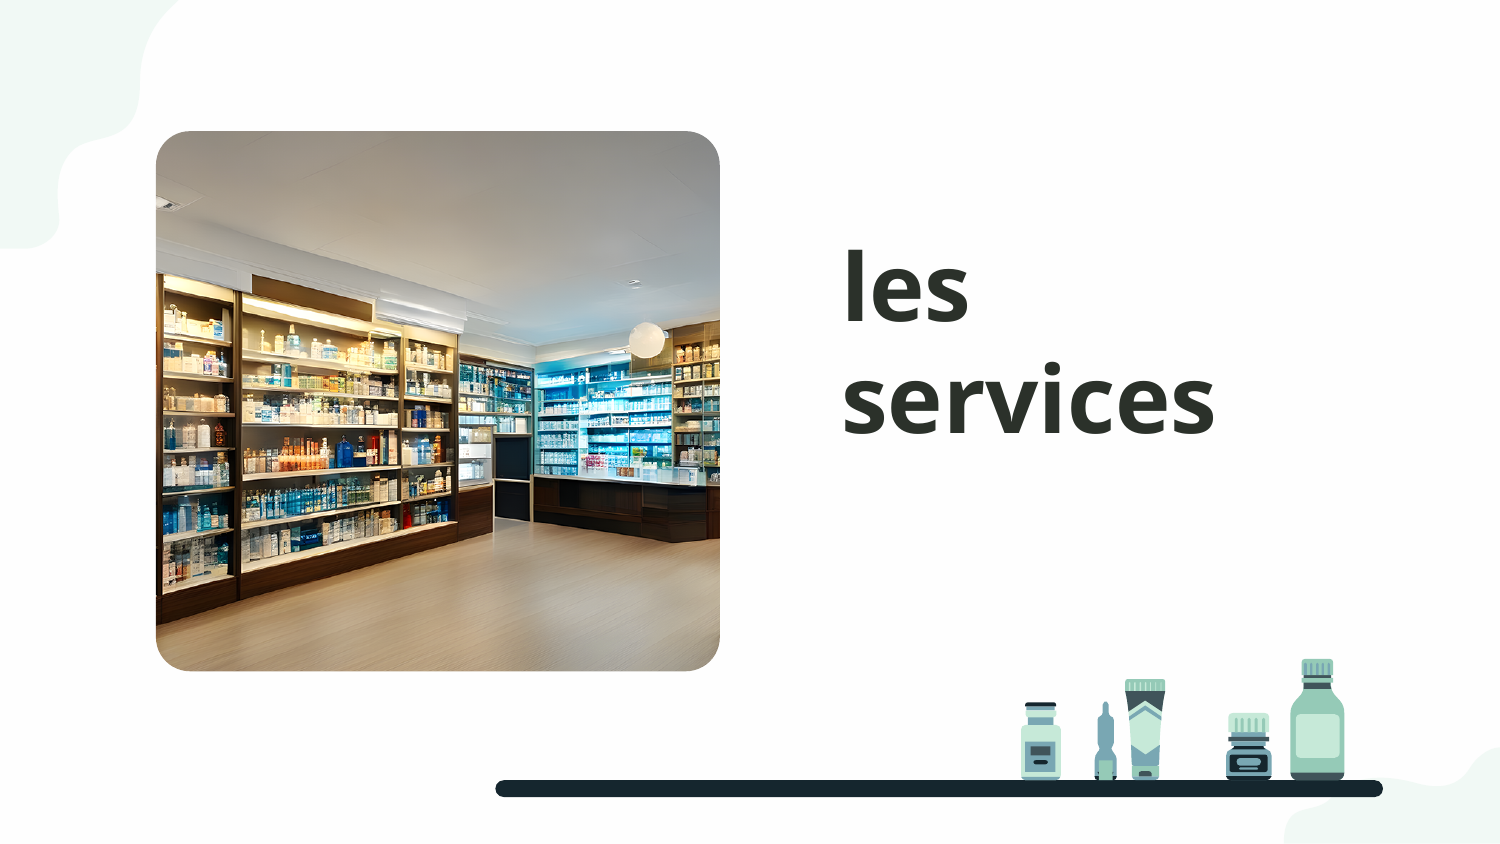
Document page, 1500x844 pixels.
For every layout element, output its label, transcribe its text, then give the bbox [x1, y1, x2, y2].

picture [155, 130, 721, 672]
title les services [826, 212, 1383, 464]
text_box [495, 658, 1384, 798]
